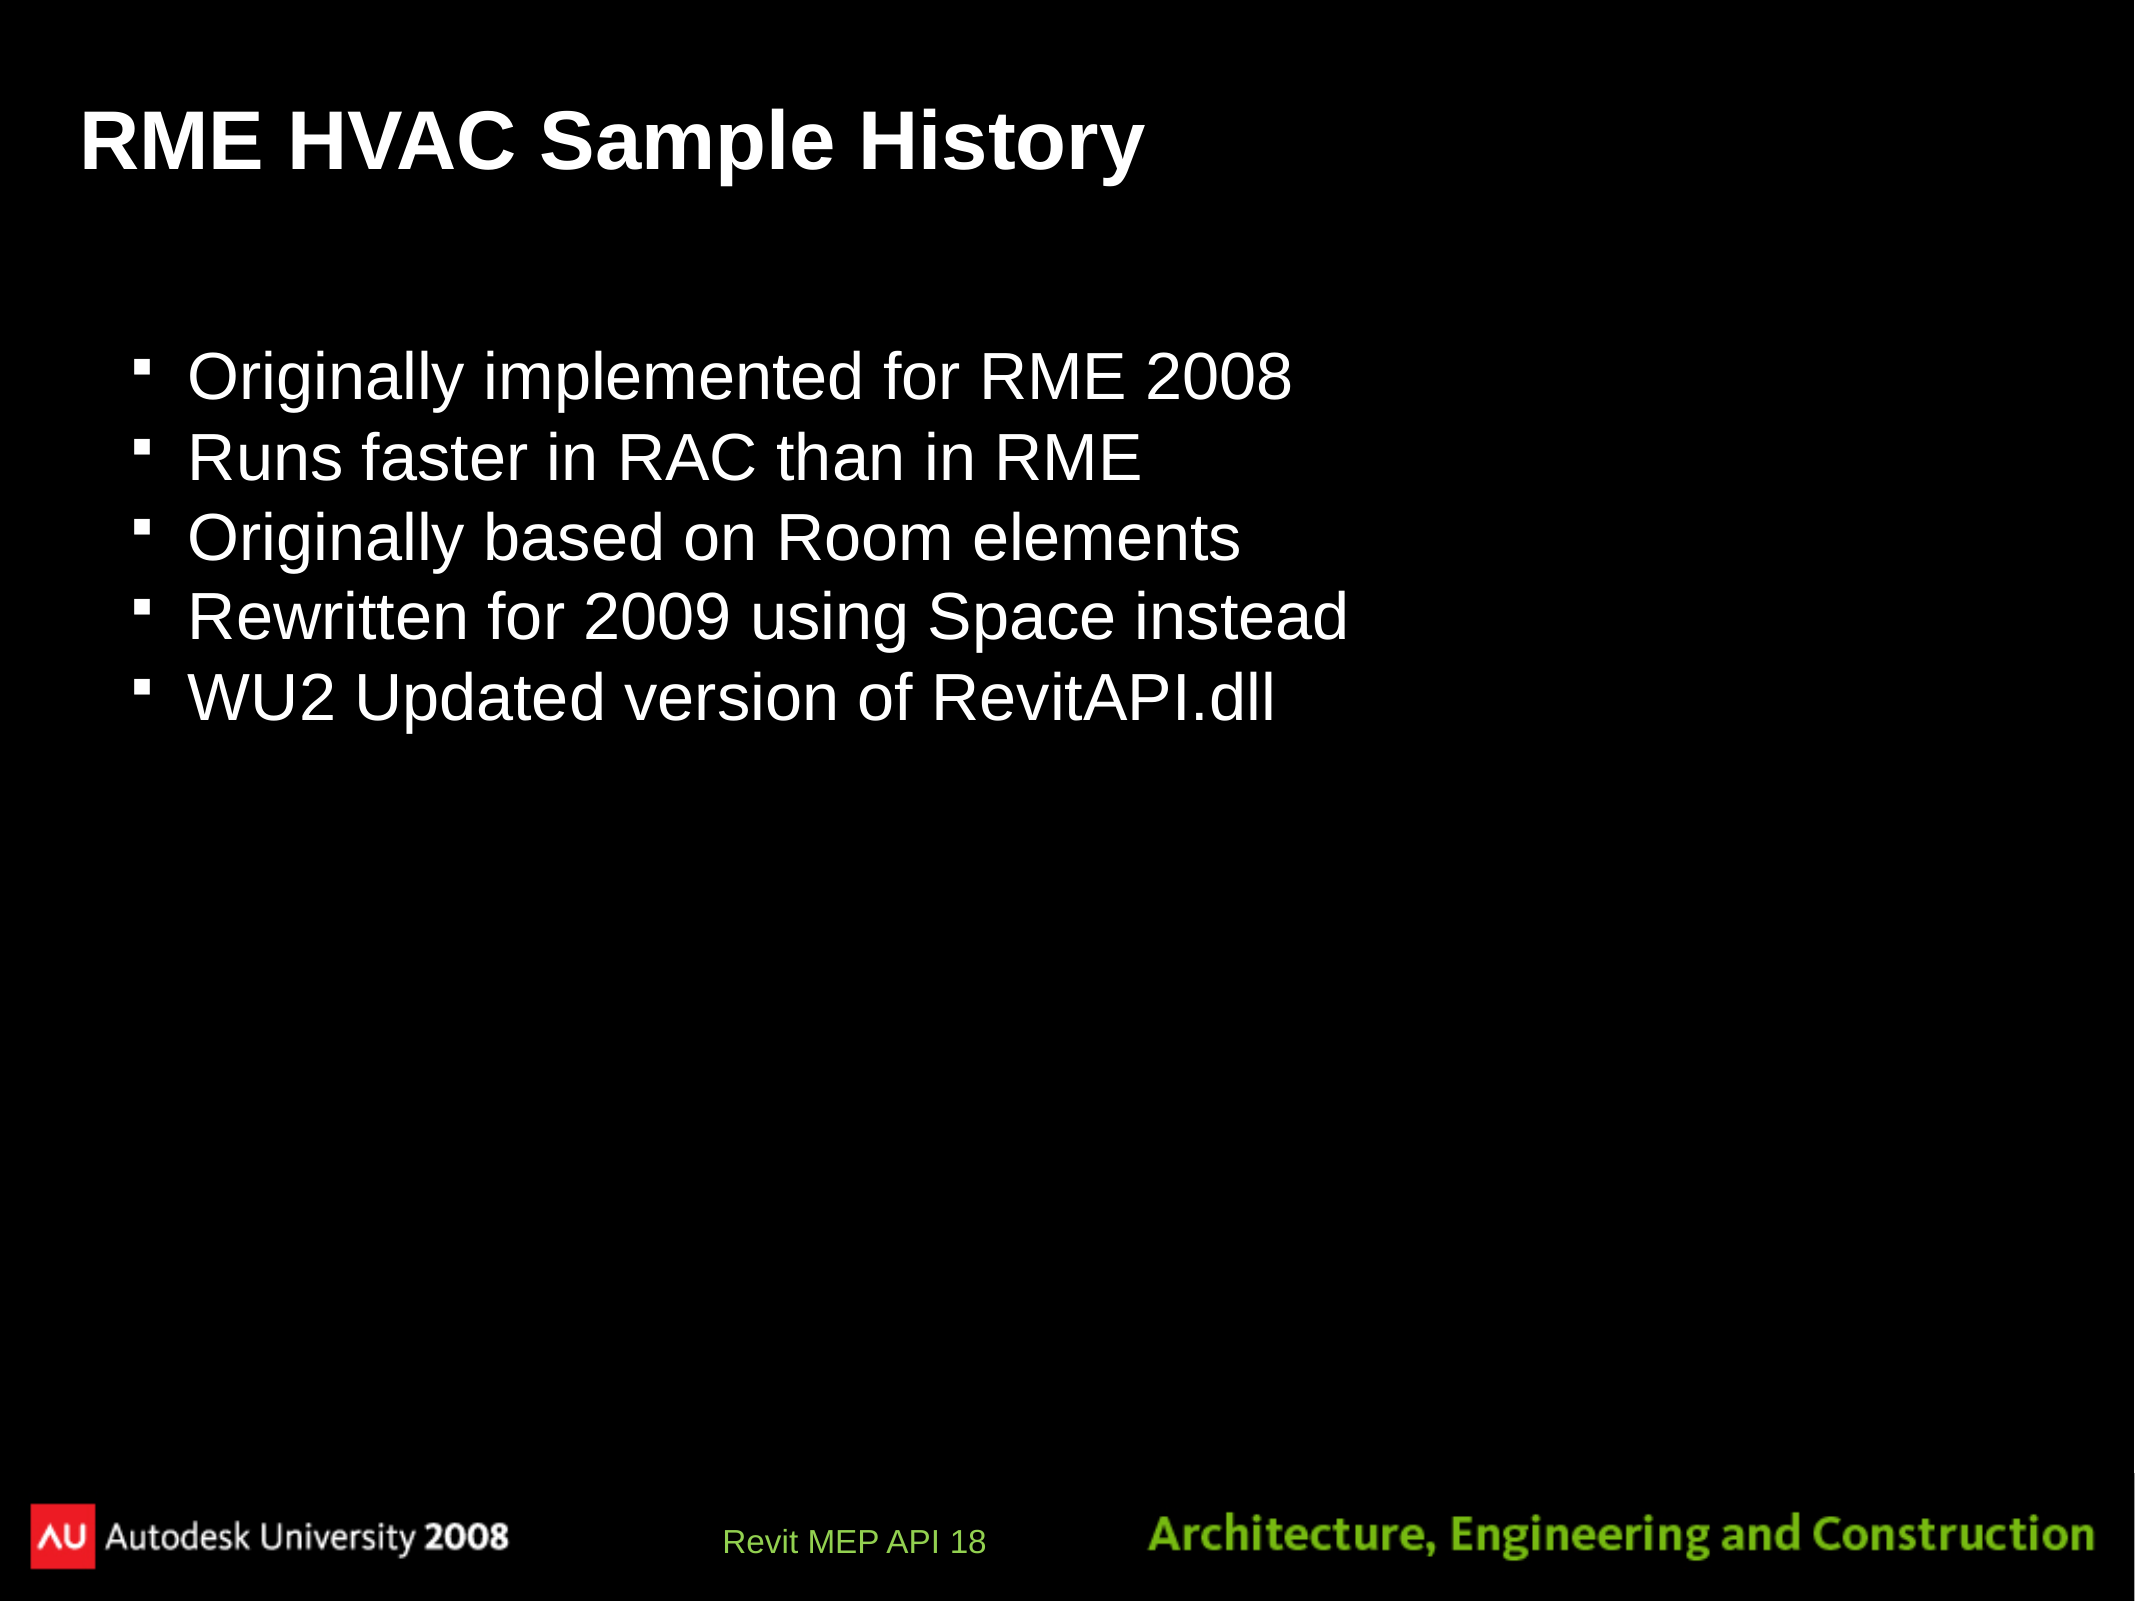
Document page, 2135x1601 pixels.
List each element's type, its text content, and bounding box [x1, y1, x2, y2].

title RME HVAC Sample History [79, 59, 2010, 214]
picture [0, 1473, 2135, 1601]
list Originally implemented for RME 2008 Runs faster in RAC than in RME Originally based on Room elements Rewritten for 2009 using Space instead WU2 Updated version of RevitAPI.dll [129, 332, 1806, 1026]
